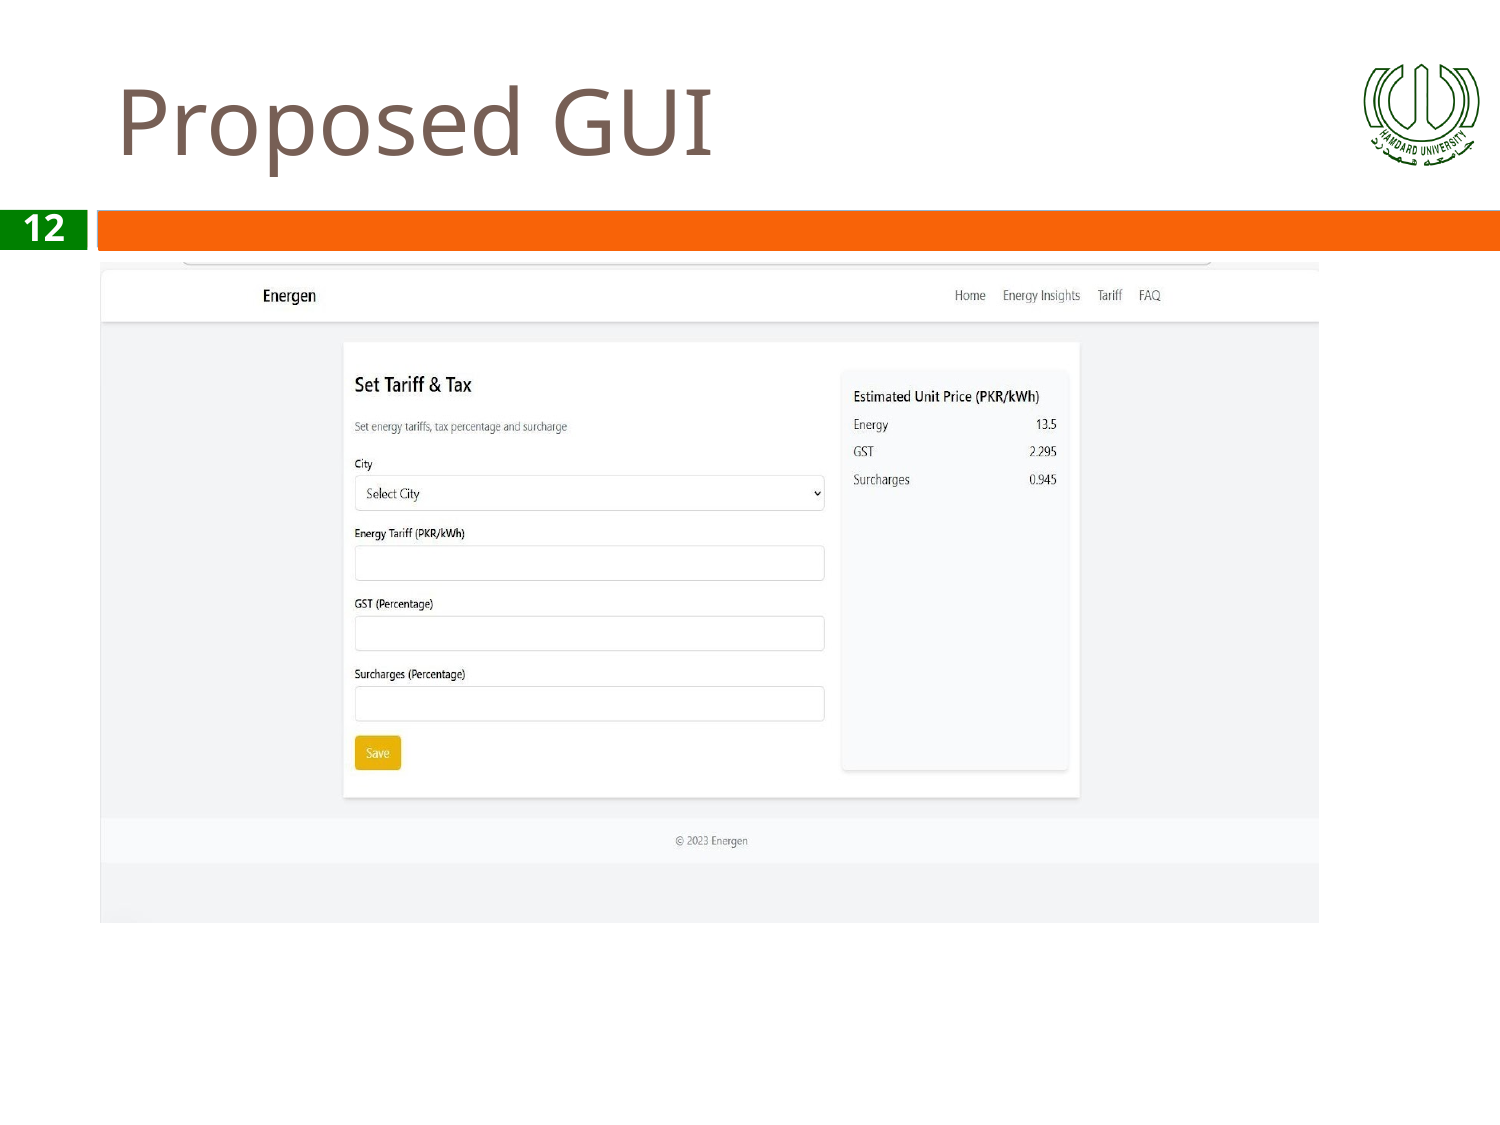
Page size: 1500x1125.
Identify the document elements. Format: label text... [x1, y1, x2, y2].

title Proposed GUI [100, 37, 1350, 200]
slide_number ‹#› [0, 209, 88, 250]
picture [100, 262, 1320, 923]
picture [1362, 62, 1483, 168]
